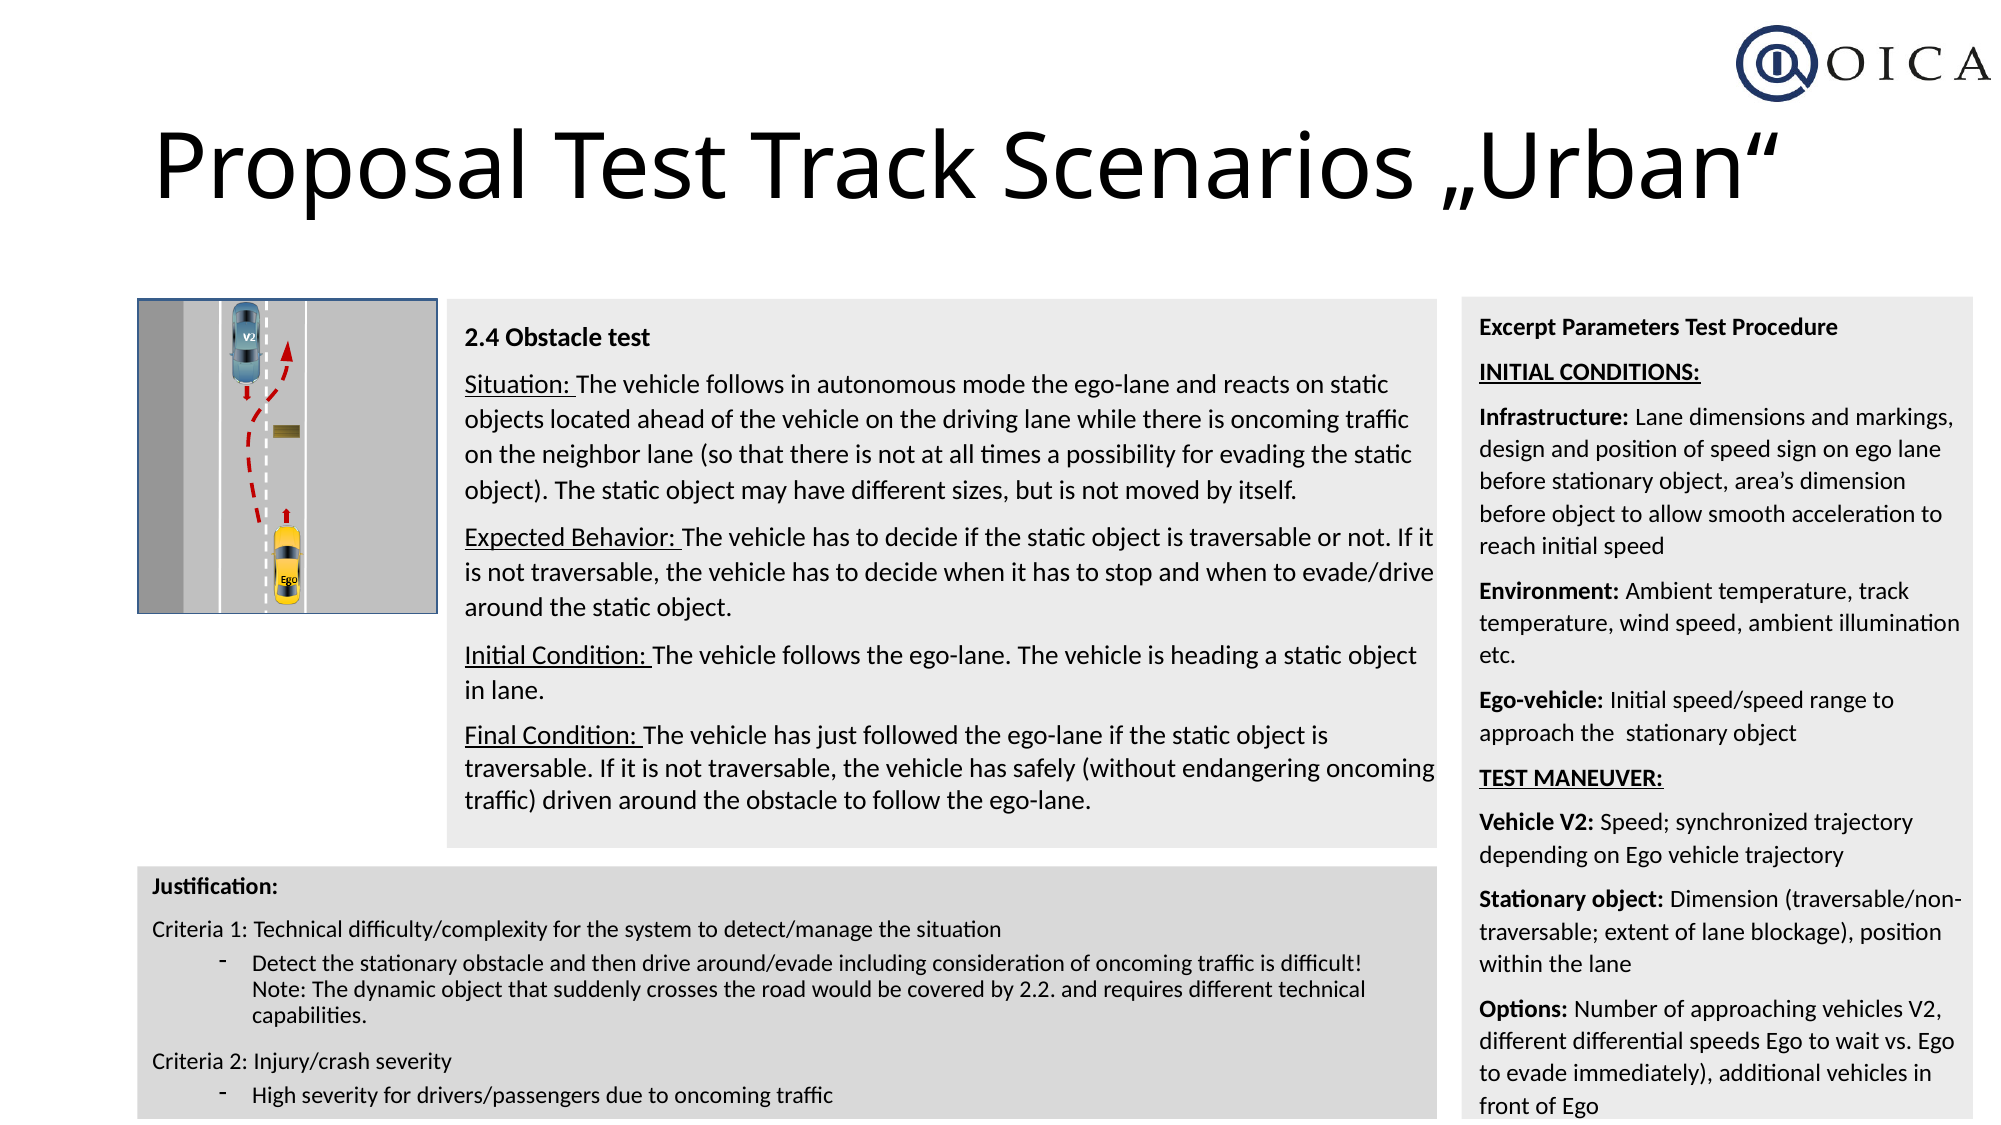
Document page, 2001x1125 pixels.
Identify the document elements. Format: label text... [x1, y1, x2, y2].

picture [1736, 0, 1991, 128]
list Justification: Criteria 1: Technical difficulty/complexity for the system to detect/manage the situation Detect the stationary obstacle and then drive around/evade including consideration of oncoming traffic is difficult! Note: The dynamic object that suddenly crosses the road would be covered by 2.2. and requires different technical capabilities. Criteria 2: Injury/crash severity High severity for drivers/passengers due to oncoming traffic [137, 866, 1437, 1119]
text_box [137, 297, 438, 614]
text_box Excerpt Parameters Test Procedure INITIAL CONDITIONS: Infrastructure: Lane dimensions and markings, design and position of speed sign on ego lane before stationary object, area’s dimension before object to allow smooth acceleration to reach initial speed Environment: Ambient temperature, track temperature, wind speed, ambient illumination etc. Ego-vehicle: Initial speed/speed range to approach the stationary object TEST MANEUVER: Vehicle V2: Speed; synchronized trajectory depending on Ego vehicle trajectory Stationary object: Dimension (traversable/non-traversable; extent of lane blockage), position within the lane Options: Number of approaching vehicles V2, different differential speeds Ego to wait vs. Ego to evade immediately), additional vehicles in front of Ego [1461, 296, 1973, 1119]
title Proposal Test Track Scenarios „Urban“ [137, 59, 1863, 278]
text_box 2.4 Obstacle test Situation: The vehicle follows in autonomous mode the ego-lane and reacts on static objects located ahead of the vehicle on the driving lane while there is oncoming traffic on the neighbor lane (so that there is not at all times a possibility for evading the static object). The static object may have different sizes, but is not moved by itself. Expected Behavior: The vehicle has to decide if the static object is traversable or not. If it is not traversable, the vehicle has to decide when it has to stop and when to evade/drive around the static object. Initial Condition: The vehicle follows the ego-lane. The vehicle is heading a static object in lane. Final Condition: The vehicle has just followed the ego-lane if the static object is traversable. If it is not traversable, the vehicle has safely (without endangering oncoming traffic) driven around the obstacle to follow the ego-lane. [446, 298, 1437, 848]
